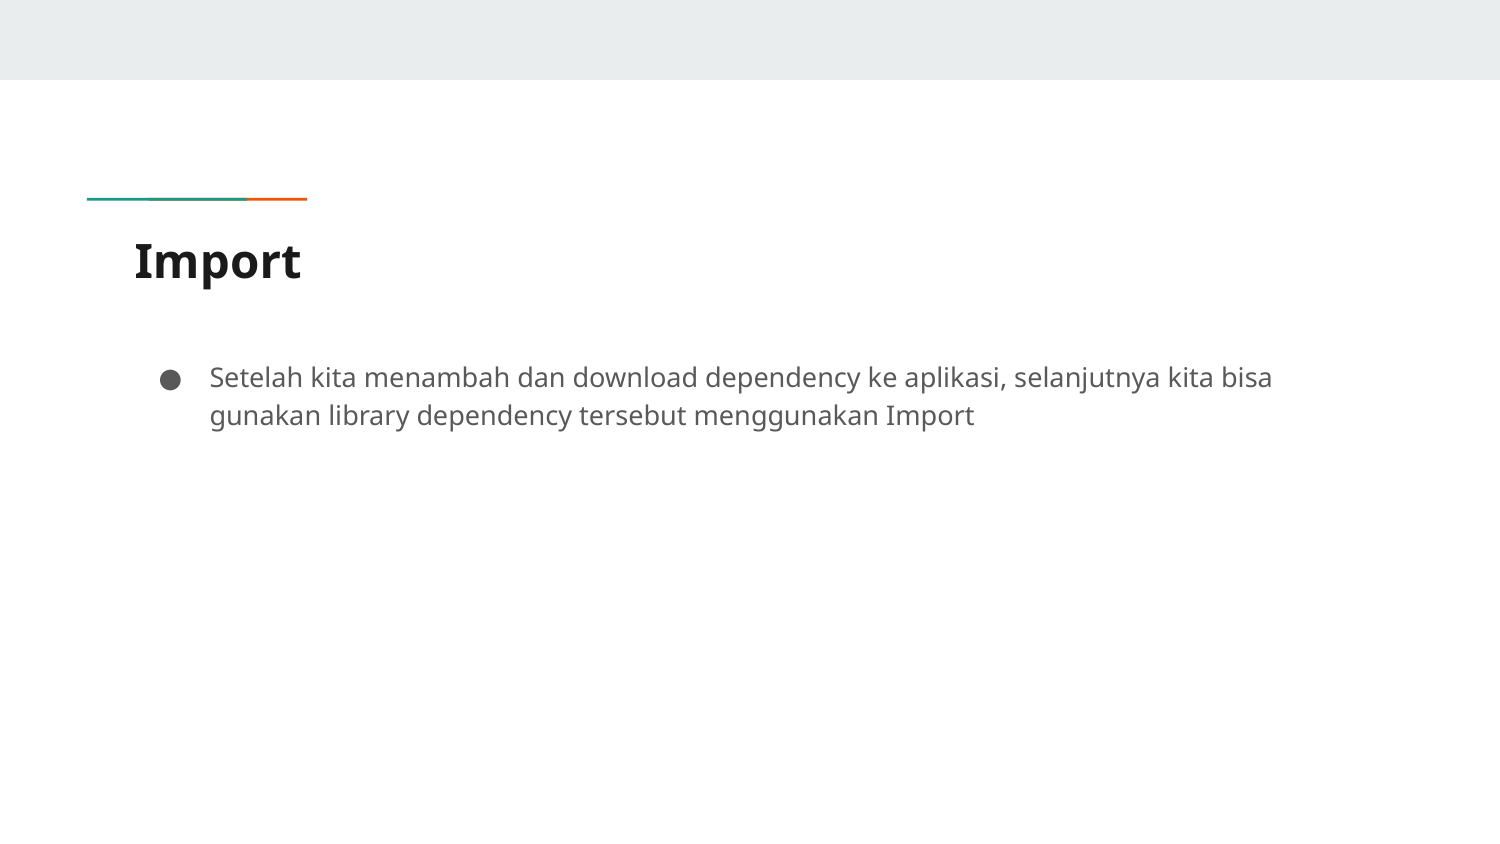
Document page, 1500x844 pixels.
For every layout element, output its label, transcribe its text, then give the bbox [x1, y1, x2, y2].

title Import [119, 216, 1381, 305]
list Setelah kita menambah dan download dependency ke aplikasi, selanjutnya kita bisa gunakan library dependency tersebut menggunakan Import [119, 341, 1381, 712]
